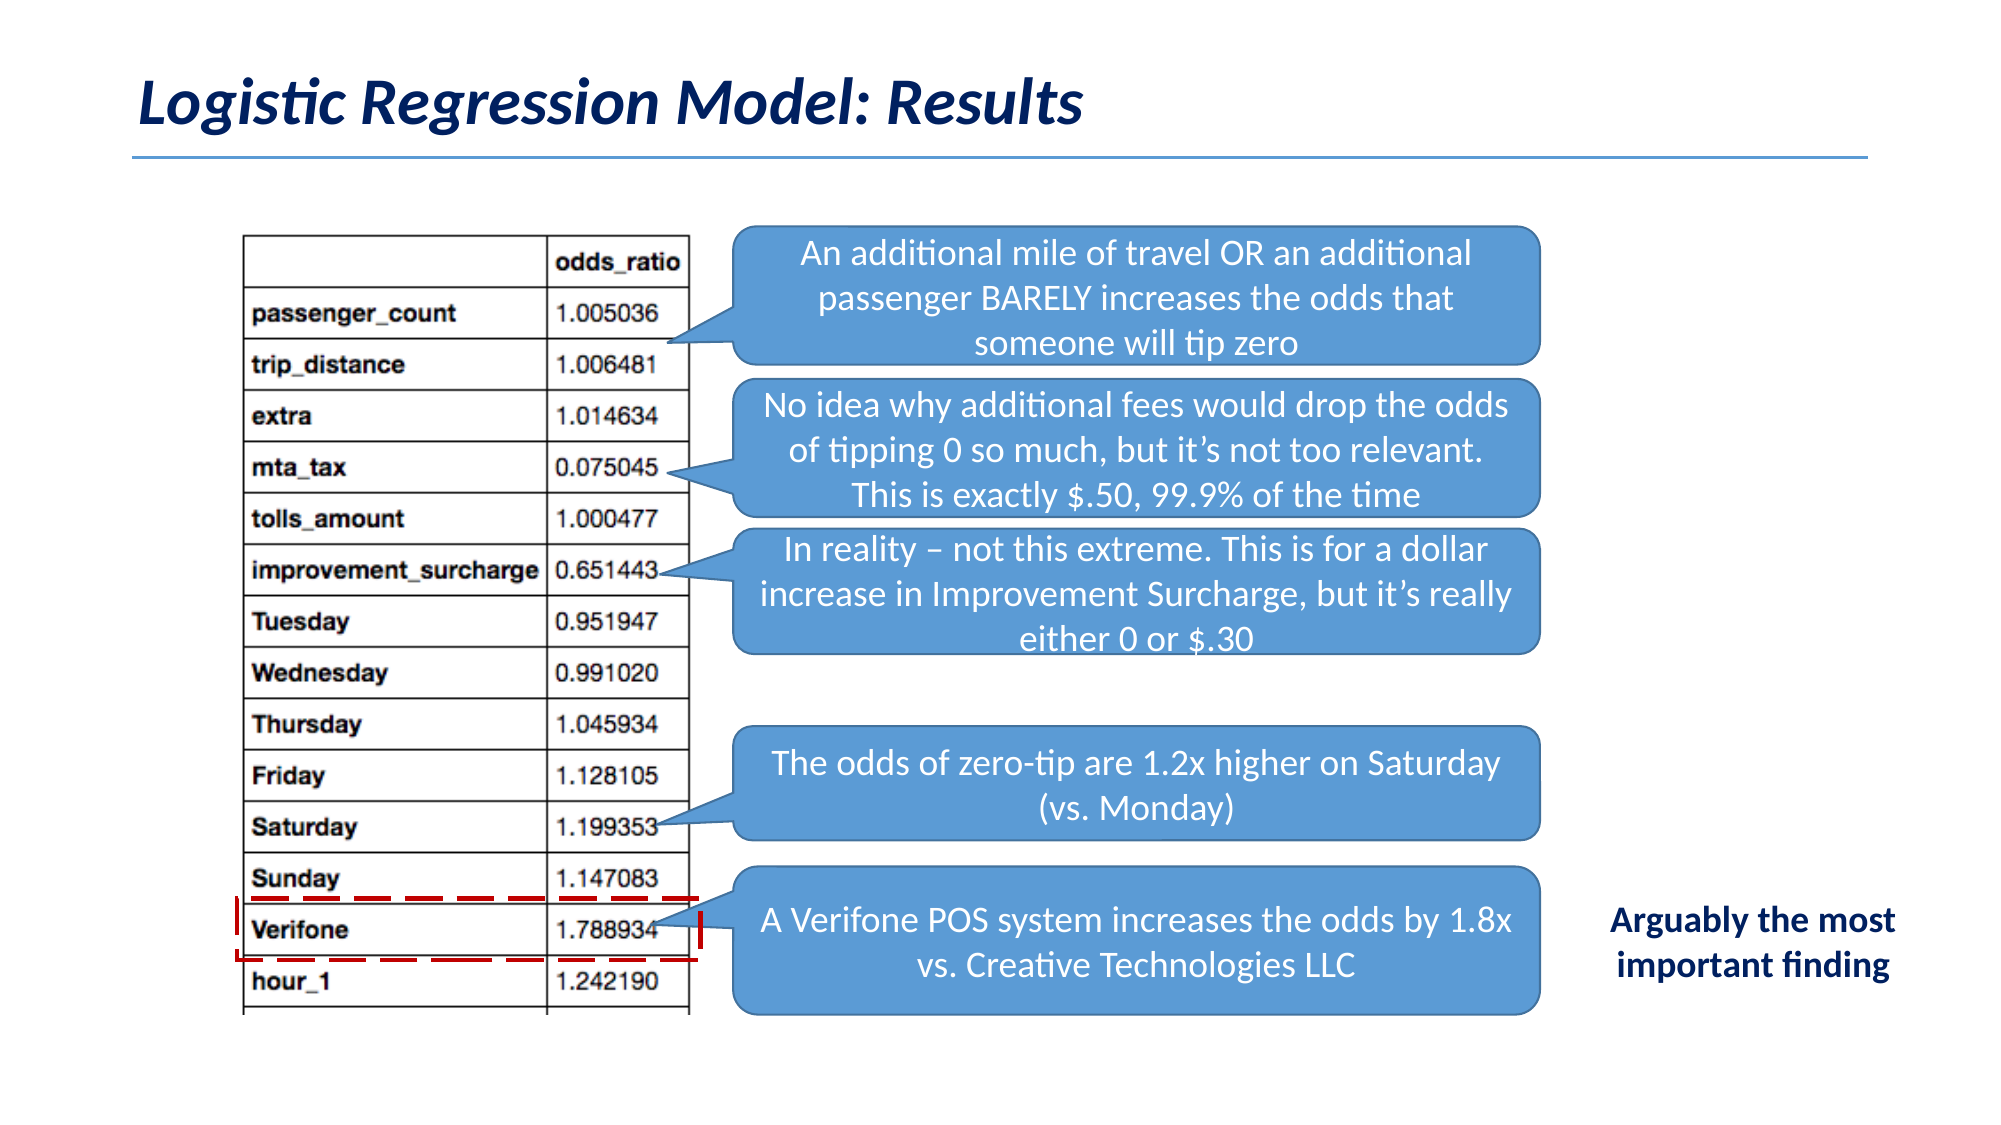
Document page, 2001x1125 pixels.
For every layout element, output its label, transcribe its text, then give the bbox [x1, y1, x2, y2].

text_box A Verifone POS system increases the odds by 1.8x vs. Creative Technologies LLC [701, 865, 1542, 1016]
picture [236, 230, 701, 1015]
text_box The odds of zero-tip are 1.2x higher on Saturday (vs. Monday) [701, 725, 1542, 842]
text_box An additional mile of travel OR an additional passenger BARELY increases the odds that someone will tip zero [701, 225, 1542, 366]
text_box Logistic Regression Model: Results [120, 46, 1813, 159]
text_box No idea why additional fees would drop the odds of tipping 0 so much, but it’s not too relevant. This is exactly $.50, 99.9% of the time [701, 377, 1542, 519]
text_box Arguably the most important finding [1524, 865, 1943, 1016]
text_box In reality – not this extreme. This is for a dollar increase in Improvement Surcharge, but it’s really either 0 or $.30 [701, 527, 1542, 656]
